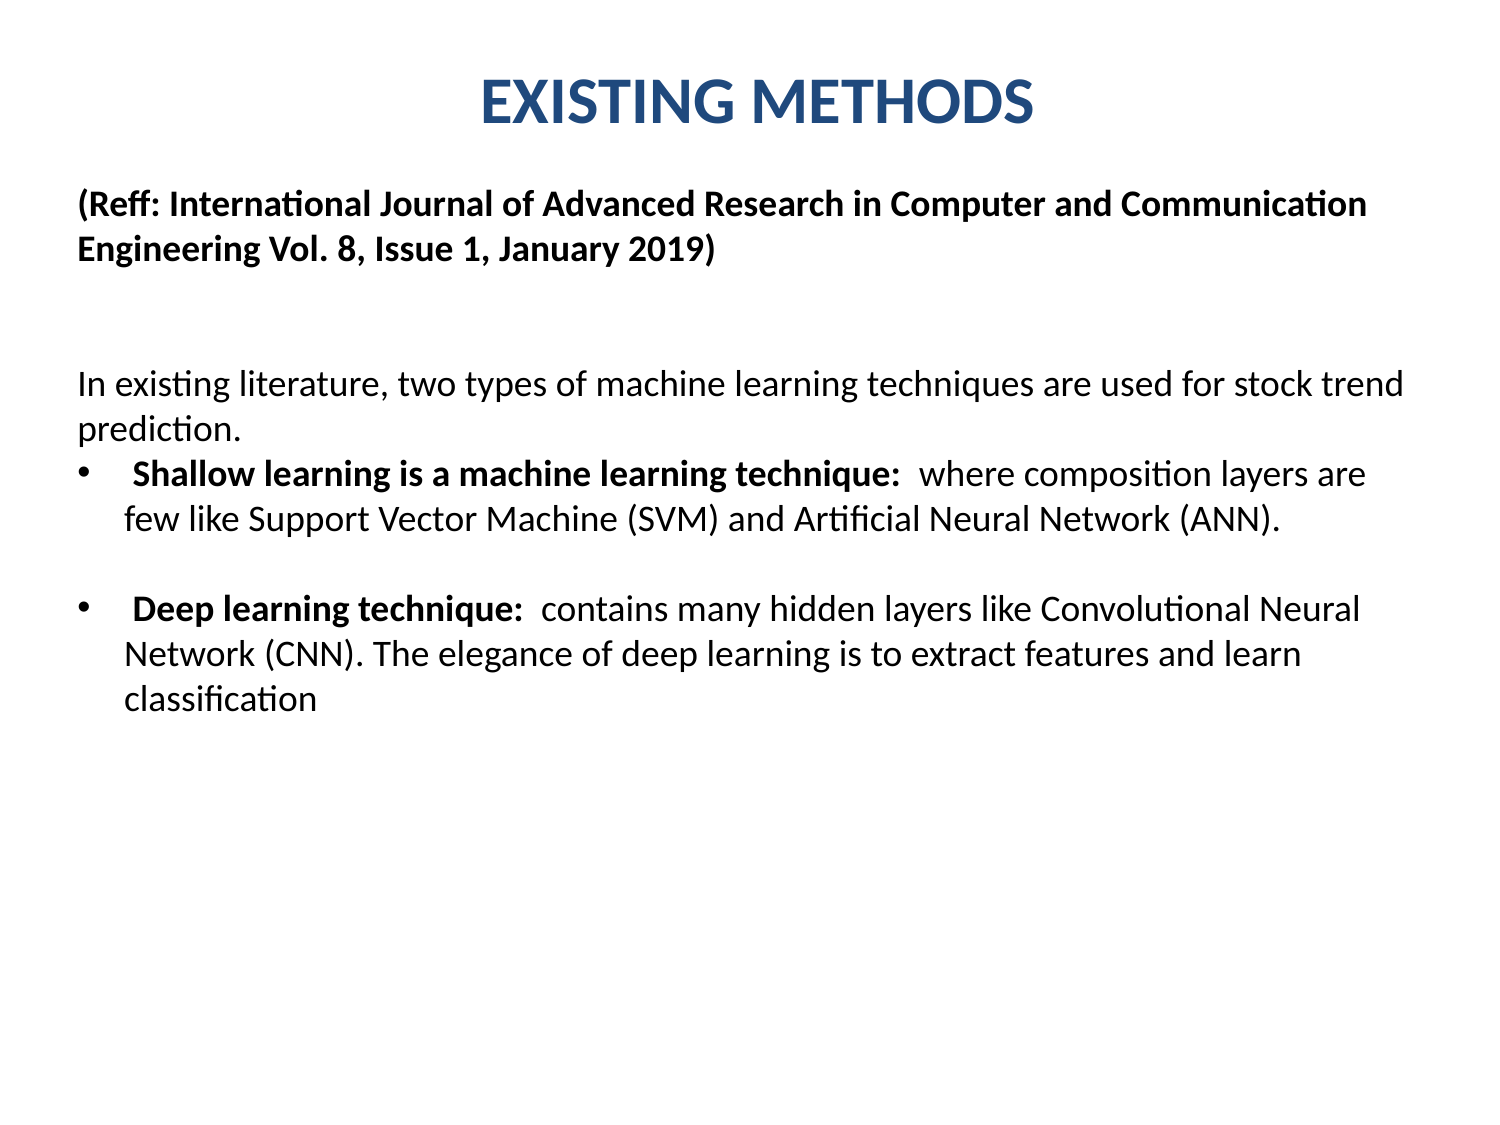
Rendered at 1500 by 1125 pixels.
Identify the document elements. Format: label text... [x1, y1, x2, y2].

text_box (Reff: International Journal of Advanced Research in Computer and Communication Engineering Vol. 8, Issue 1, January 2019) In existing literature, two types of machine learning techniques are used for stock trend prediction. Shallow learning is a machine learning technique: where composition layers are few like Support Vector Machine (SVM) and Artiﬁcial Neural Network (ANN). Deep learning technique: contains many hidden layers like Convolutional Neural Network (CNN). The elegance of deep learning is to extract features and learn classiﬁcation [62, 171, 1438, 727]
text_box EXISTING METHODS [390, 49, 1051, 145]
